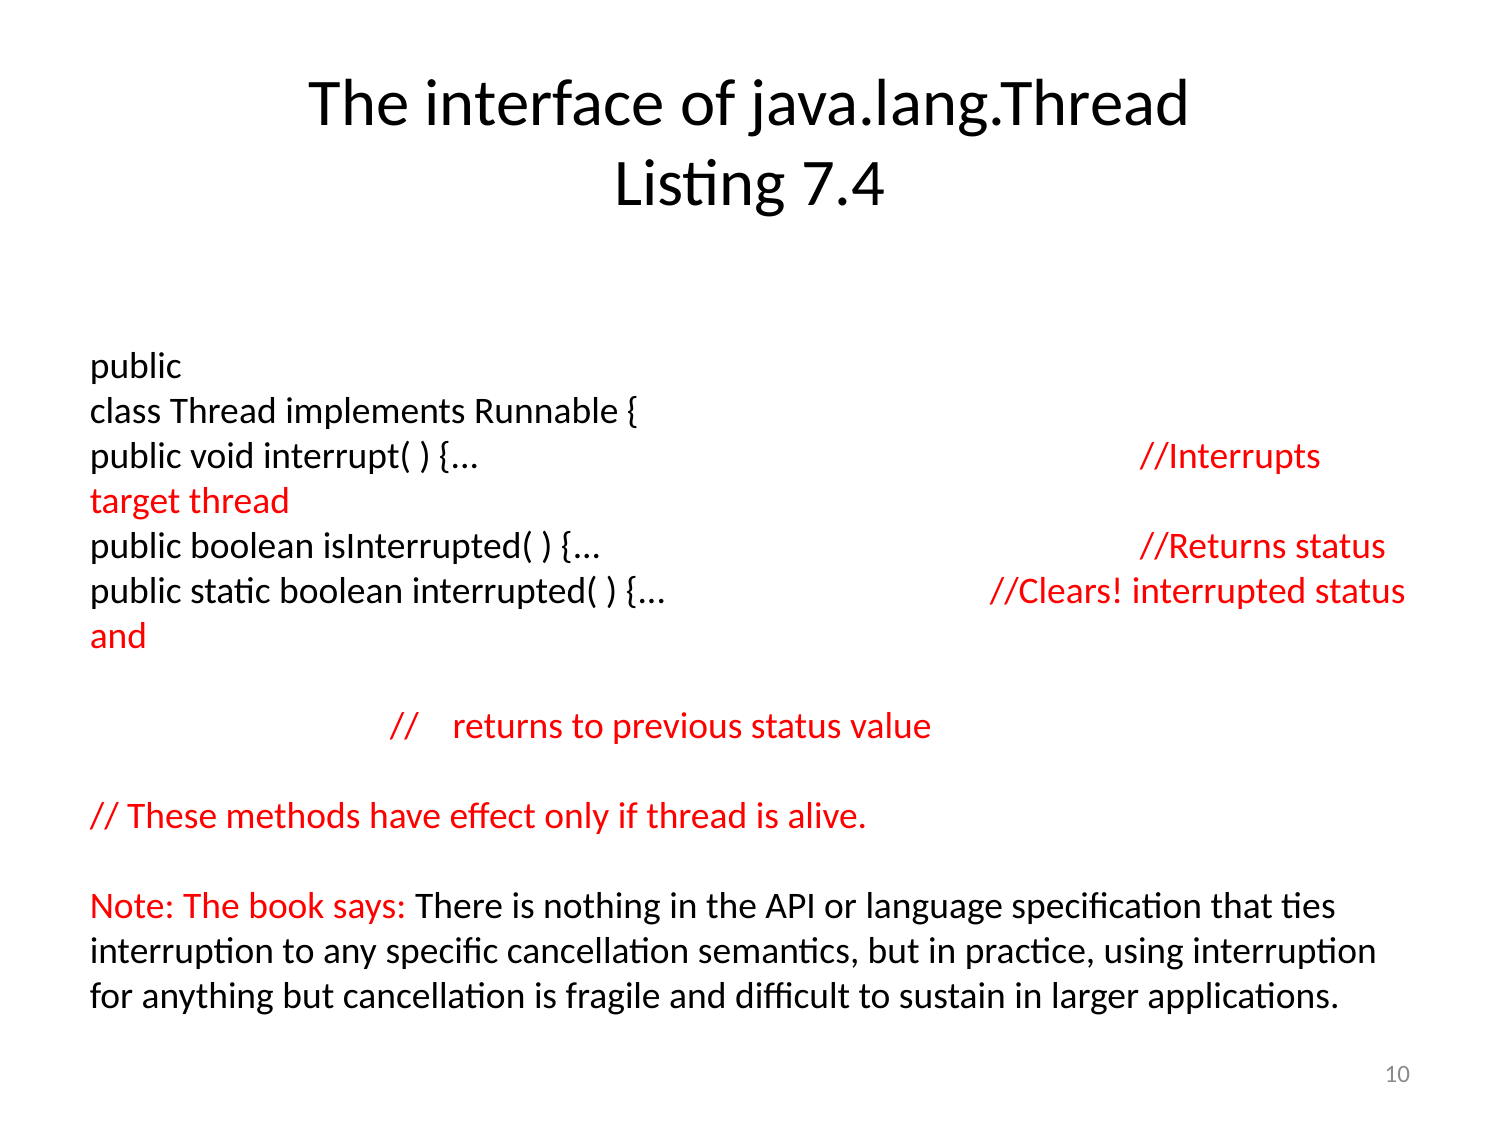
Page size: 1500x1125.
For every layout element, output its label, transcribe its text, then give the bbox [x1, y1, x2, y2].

title The interface of java.lang.Thread Listing 7.4 [75, 45, 1425, 233]
slide_number 10 [1074, 1042, 1425, 1103]
text_box public class Thread implements Runnable { public void interrupt( ) {... //Interrupts target thread public boolean isInterrupted( ) {... //Returns status public static boolean interrupted( ) {... //Clears! interrupted status and // returns to previous status value // These methods have effect only if thread is alive. Note: The book says: There is nothing in the API or language specification that ties interruption to any specific cancellation semantics, but in practice, using interruption for anything but cancellation is fragile and difficult to sustain in larger applications. [74, 333, 1425, 1023]
